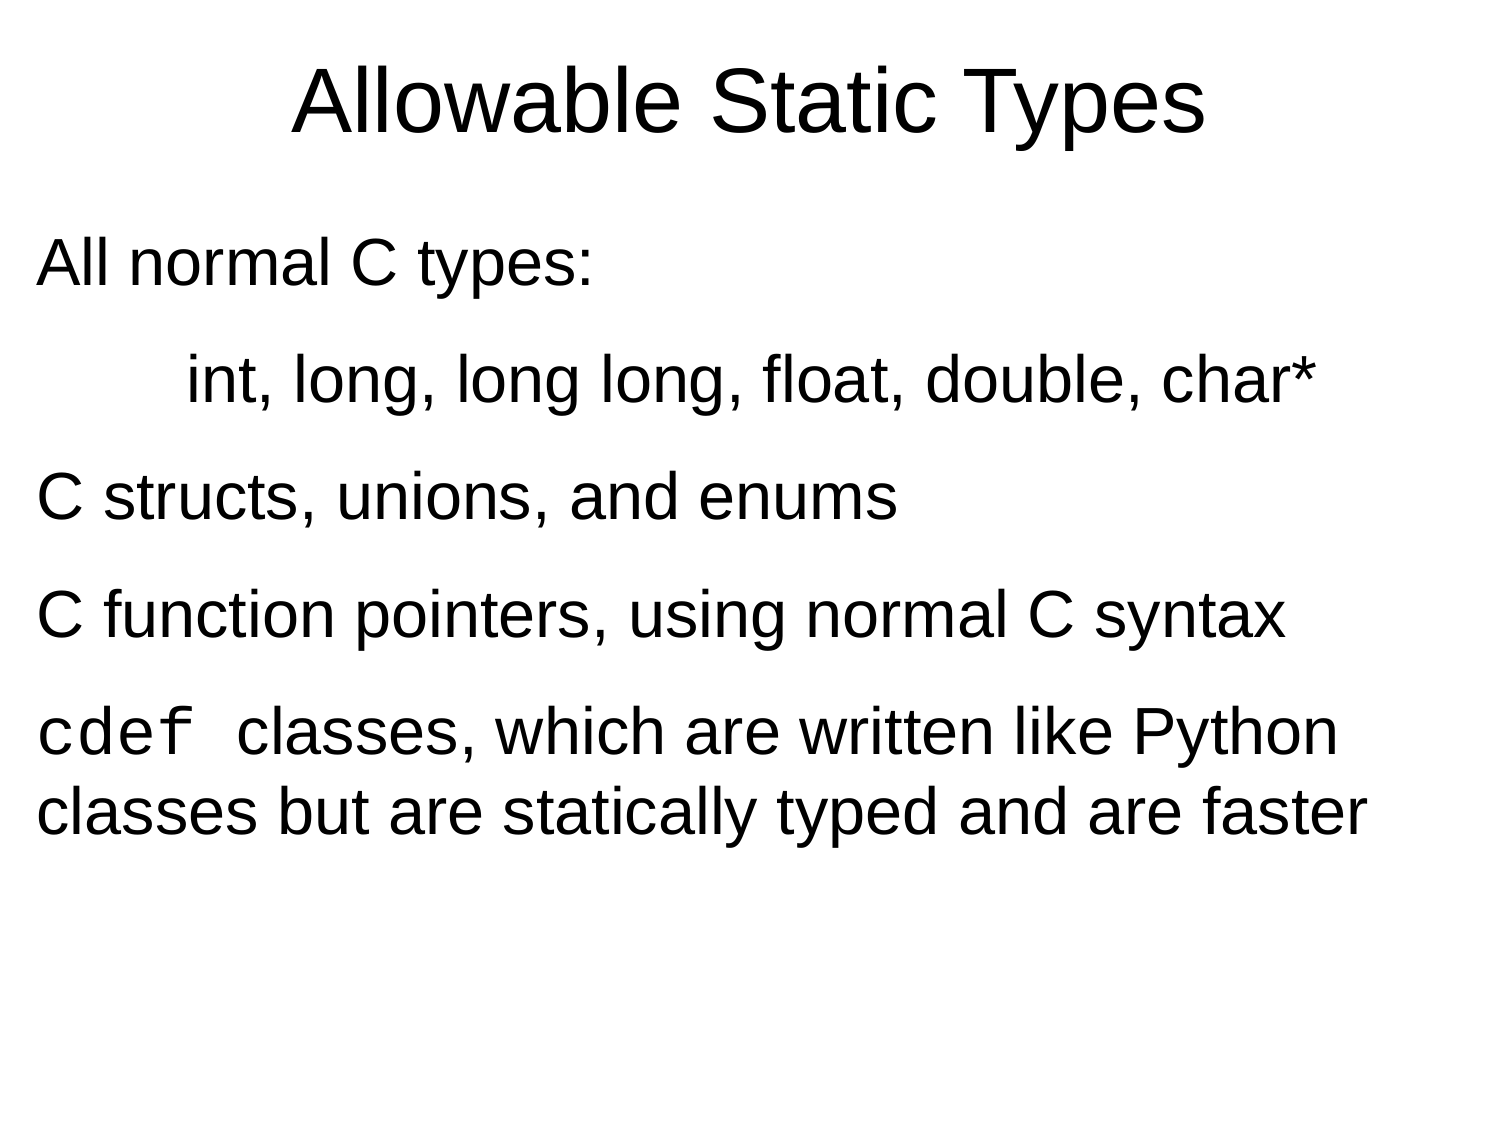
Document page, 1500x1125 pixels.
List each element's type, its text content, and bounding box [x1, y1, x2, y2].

title Allowable Static Types [75, 1, 1425, 190]
list All normal C types: int, long, long long, float, double, char* C structs, unions, and enums C function pointers, using normal C syntax cdef classes, which are written like Python classes but are statically typed and are faster [21, 210, 1478, 1100]
